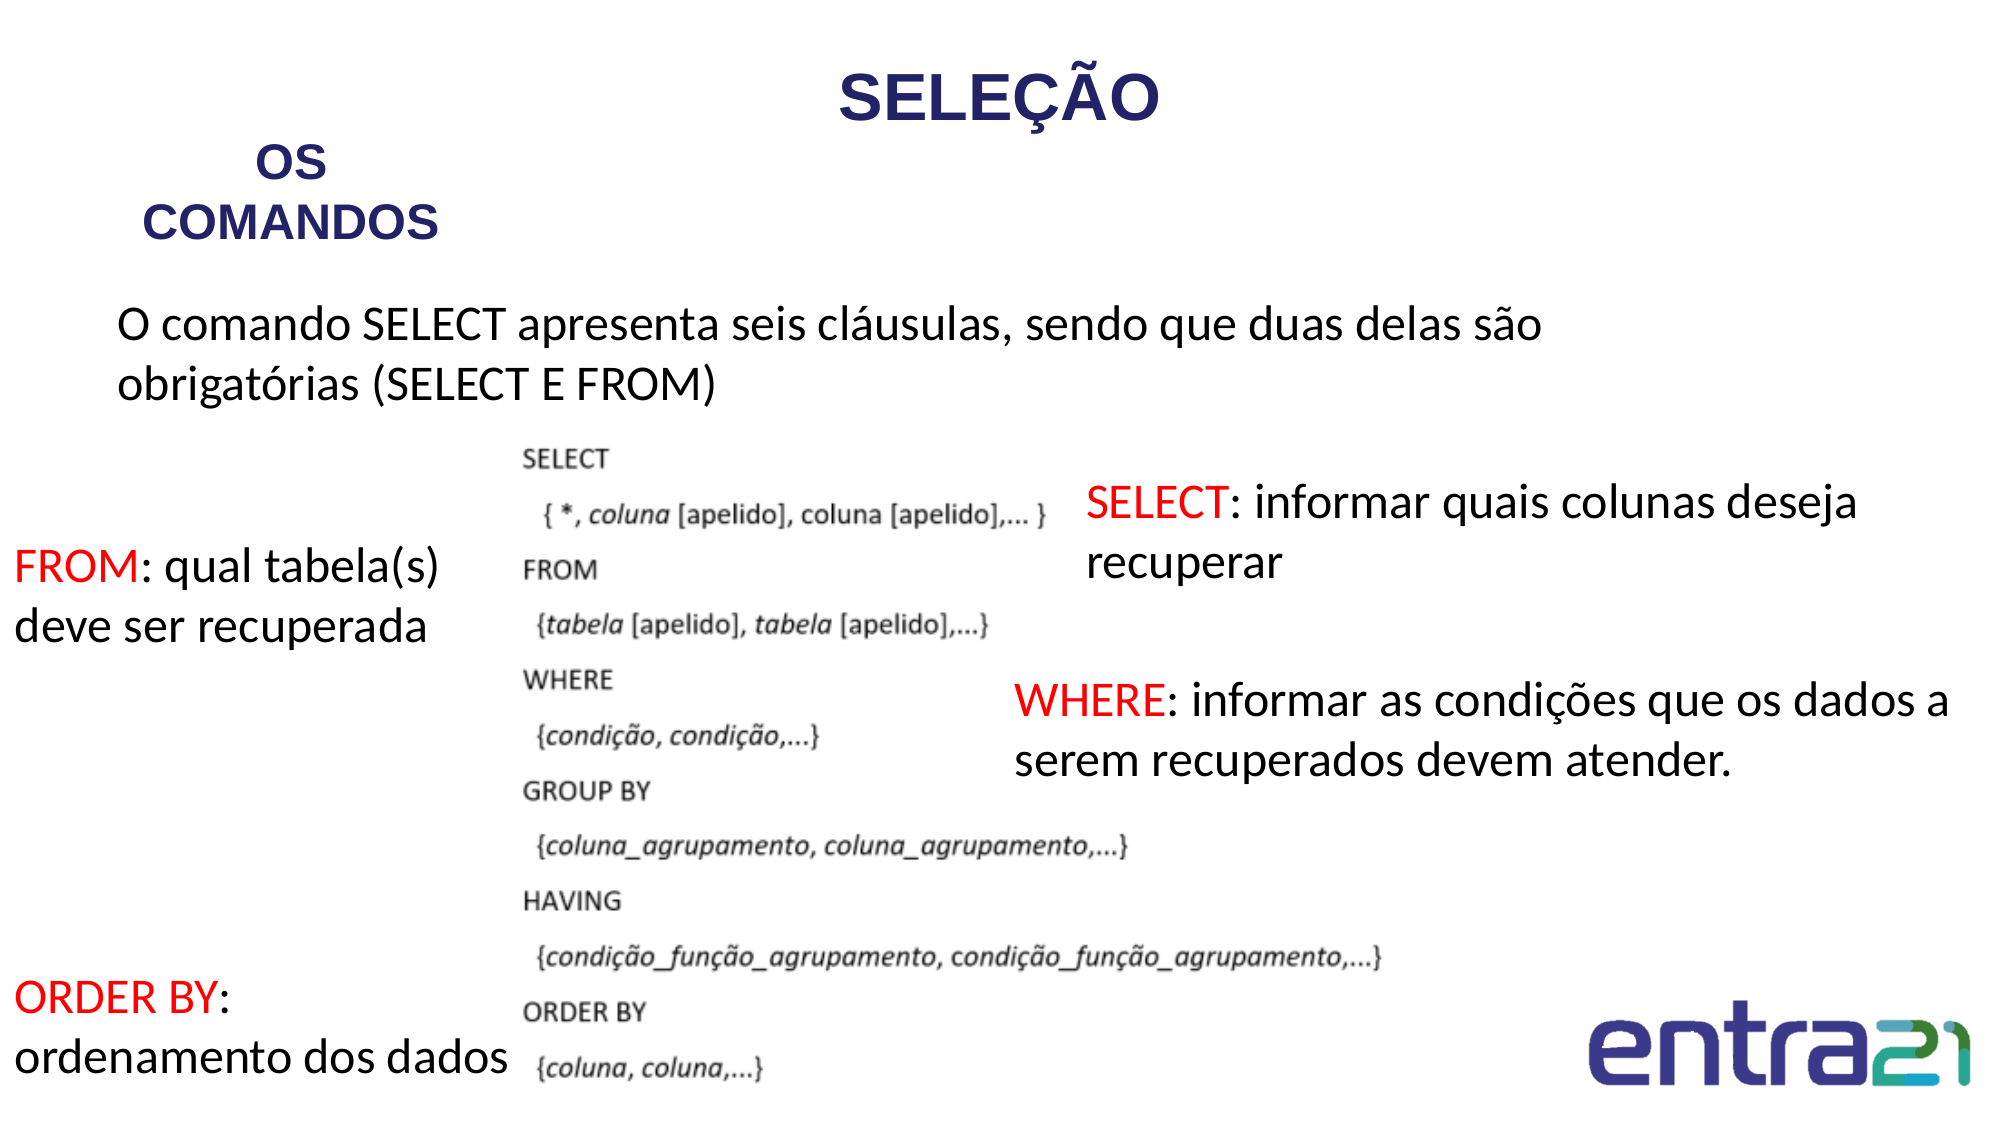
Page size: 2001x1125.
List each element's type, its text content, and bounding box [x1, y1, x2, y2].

picture [522, 440, 1389, 1095]
text_box SELECT: informar quais colunas deseja recuperar [1389, 461, 1939, 597]
text_box WHERE: informar as condições que os dados a serem recuperados devem atender. [1389, 658, 1983, 794]
text_box Seleção [249, 0, 1750, 188]
picture [1587, 997, 1979, 1125]
text_box FROM: qual tabela(s) deve ser recuperada [0, 525, 522, 660]
text_box O comando SELECT apresenta seis cláusulas, sendo que duas delas são obrigatórias (SELECT E FROM) [102, 282, 1809, 418]
text_box ORDER BY: ordenamento dos dados [0, 955, 522, 1091]
text_box Os comandos [85, 95, 497, 283]
